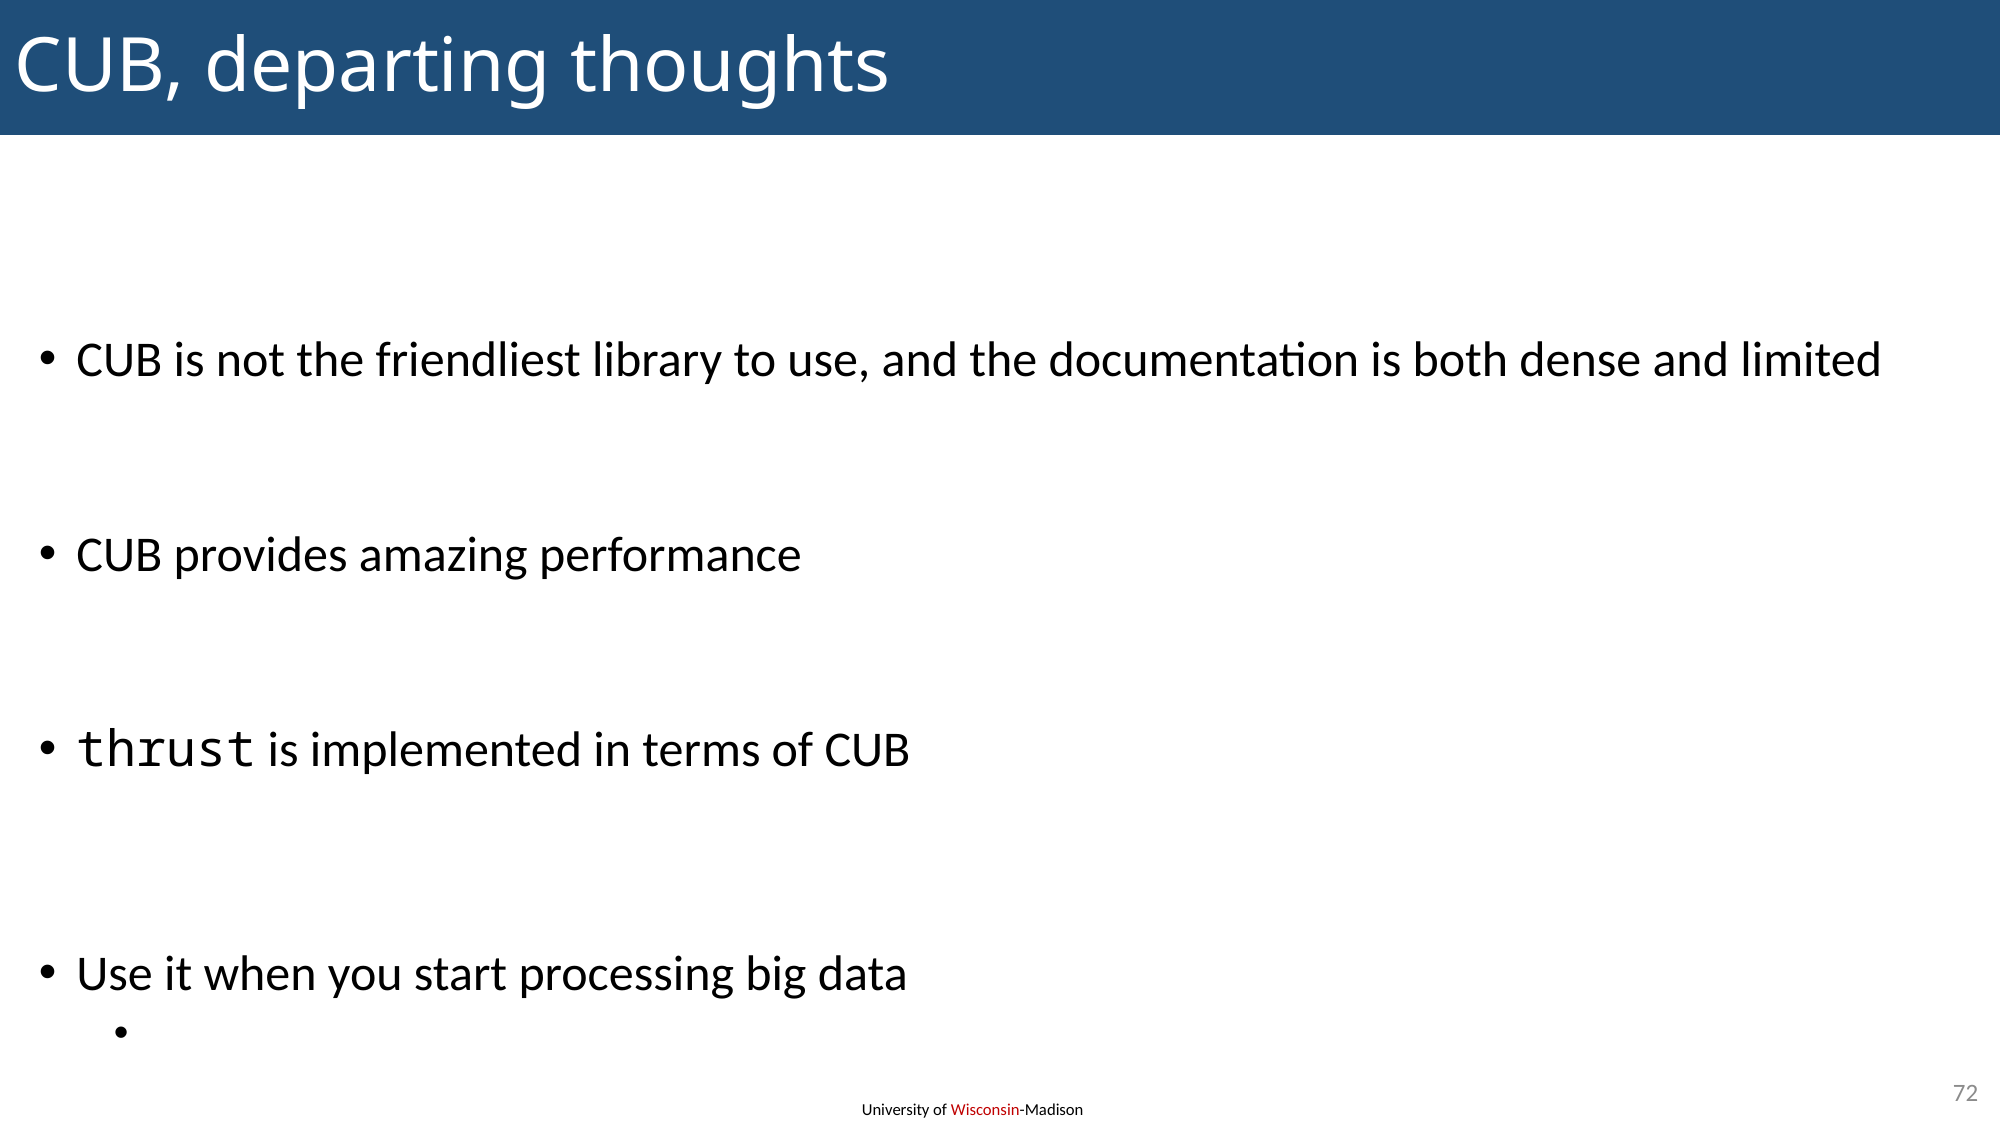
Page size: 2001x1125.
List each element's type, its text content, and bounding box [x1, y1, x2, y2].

text_box CUB is not the friendliest library to use, and the documentation is both dense and limited CUB provides amazing performance thrust is implemented in terms of CUB Use it when you start processing big data [24, 245, 1987, 1055]
text_box 69 [1879, 1069, 1994, 1114]
text_box CUB, departing thoughts [0, 0, 2000, 135]
